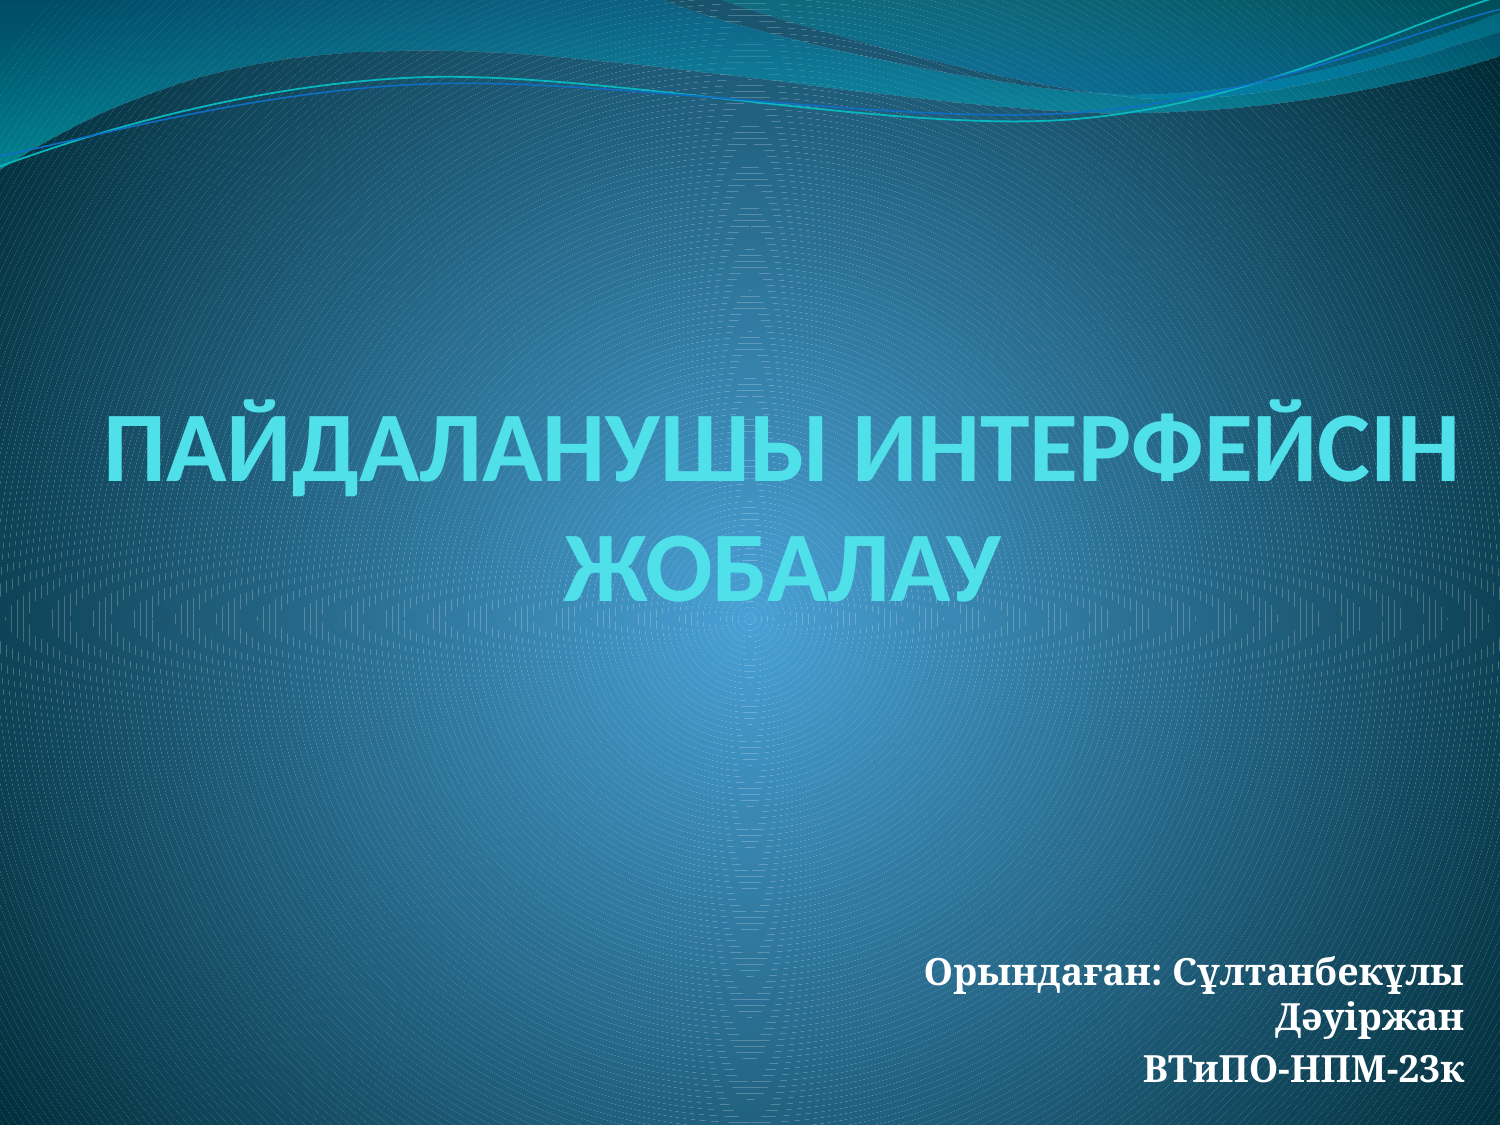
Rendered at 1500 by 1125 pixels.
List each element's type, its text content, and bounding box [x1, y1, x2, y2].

subtitle Орындаған: Сұлтанбекұлы Дәуіржан ВТиПО-НПМ-23к [760, 940, 1476, 1067]
title Пайдаланушы интерфейсін жобалау [90, 361, 1479, 622]
